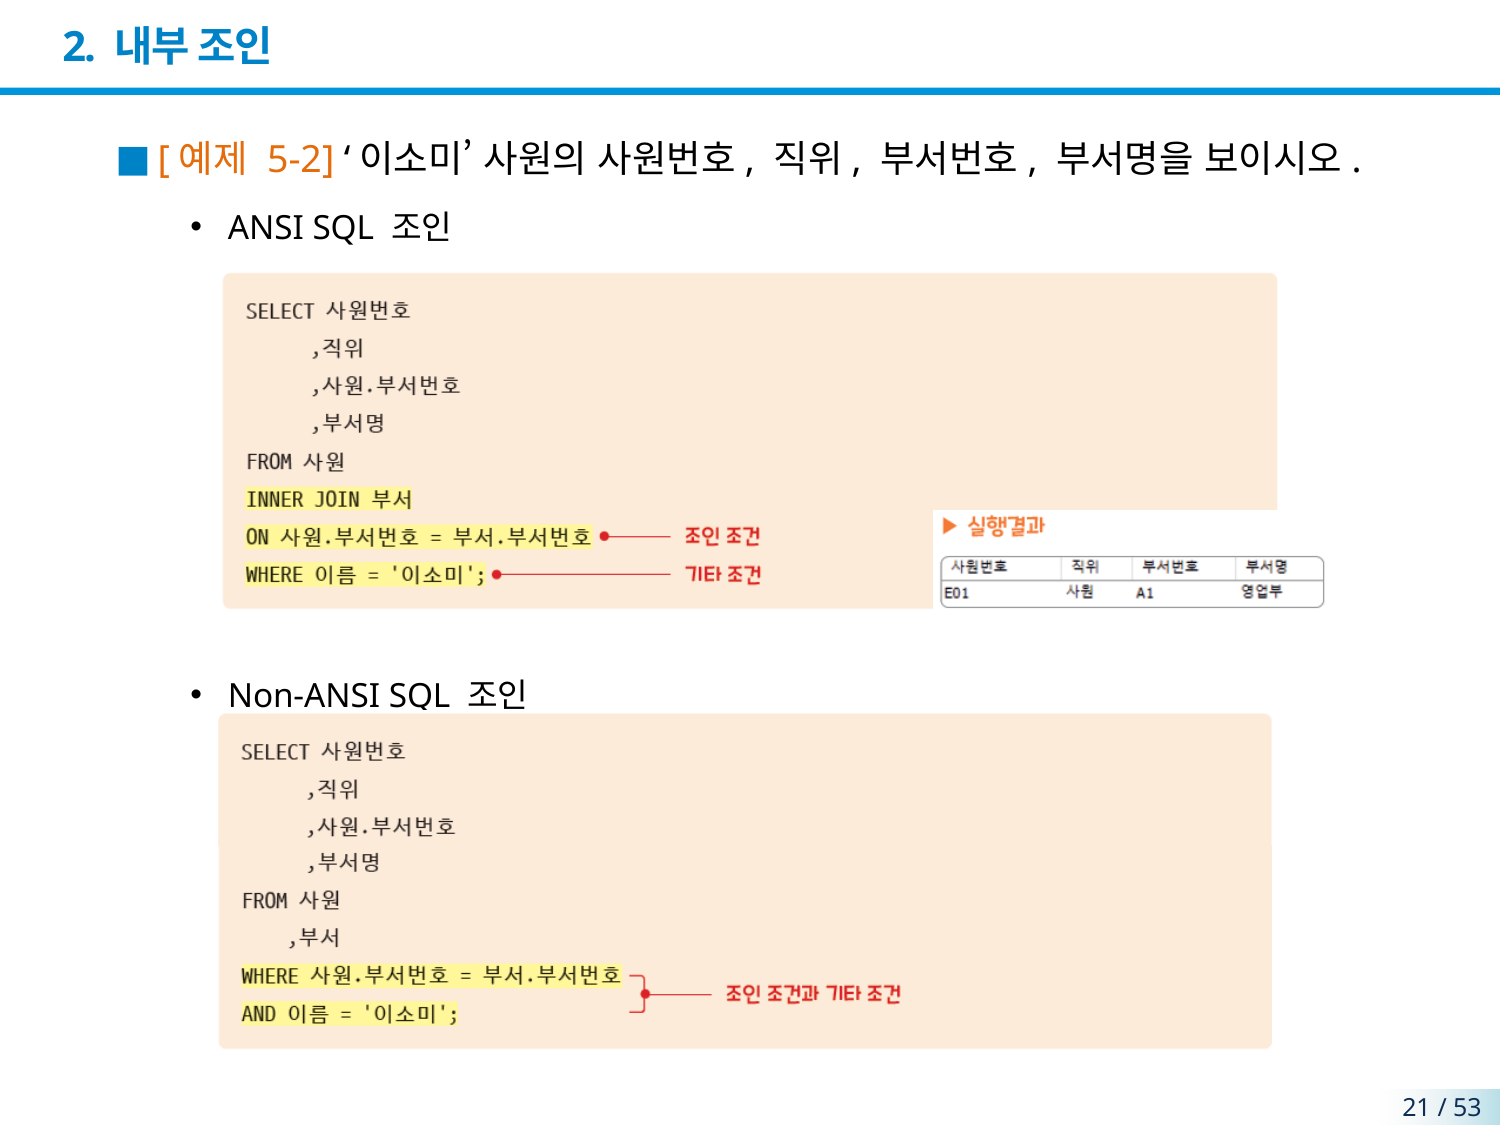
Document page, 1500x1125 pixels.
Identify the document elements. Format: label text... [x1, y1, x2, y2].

picture [218, 266, 1329, 615]
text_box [215, 709, 1275, 1054]
title 2. 내부 조인 [47, 5, 1325, 84]
list [예제 5-2] ‘이소미’ 사원의 사원번호, 직위, 부서번호, 부서명을 보이시오. ANSI SQL 조인 Non-ANSI SQL 조인 [100, 127, 1459, 1050]
